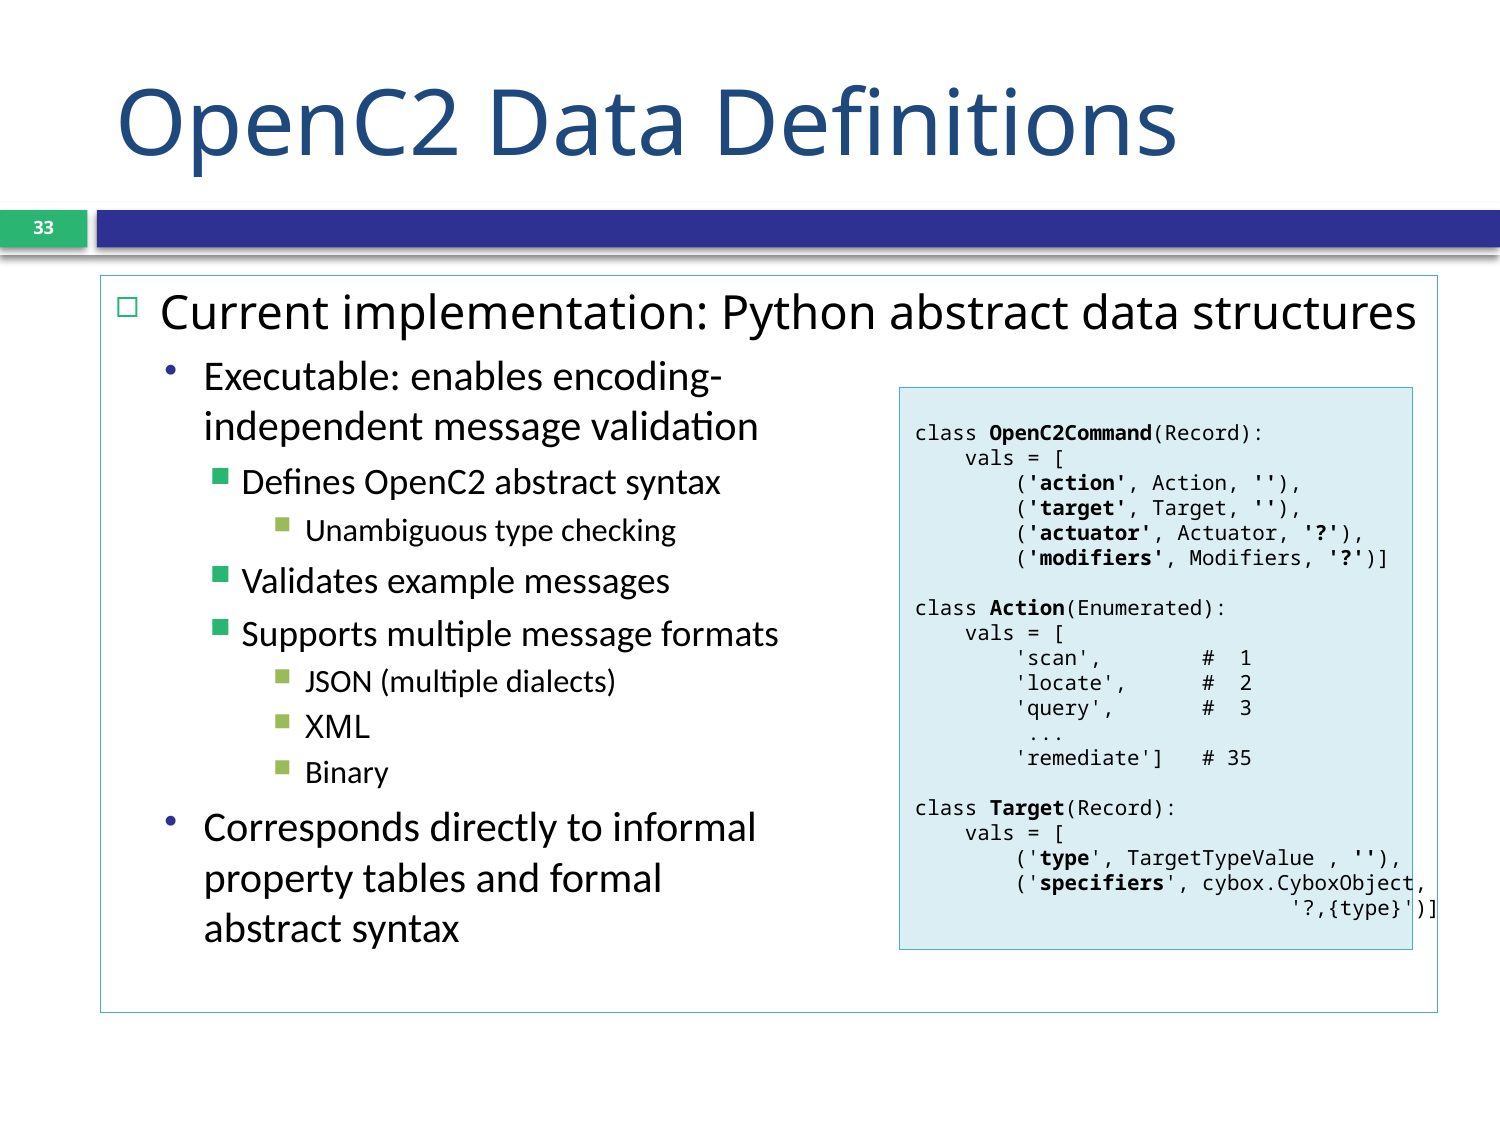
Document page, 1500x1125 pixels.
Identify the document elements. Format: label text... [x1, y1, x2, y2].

title OpenC2 Data Definitions [100, 37, 1438, 200]
text_box class OpenC2Command(Record): vals = [ ('action', Action, ''), ('target', Target, ''), ('actuator', Actuator, '?'), ('modifiers', Modifiers, '?')] class Action(Enumerated): vals = [ 'scan', # 1 'locate', # 2 'query', # 3 ... 'remediate'] # 35 class Target(Record): vals = [ ('type', TargetTypeValue , ''), ('specifiers', cybox.CyboxObject, '?,{type}')] [899, 387, 1413, 950]
slide_number 33 [0, 208, 88, 249]
list Current implementation: Python abstract data structures Executable: enables encoding- independent message validation Defines OpenC2 abstract syntax Unambiguous type checking Validates example messages Supports multiple message formats JSON (multiple dialects) XML Binary Corresponds directly to informal property tables and formal abstract syntax [100, 275, 1438, 1013]
